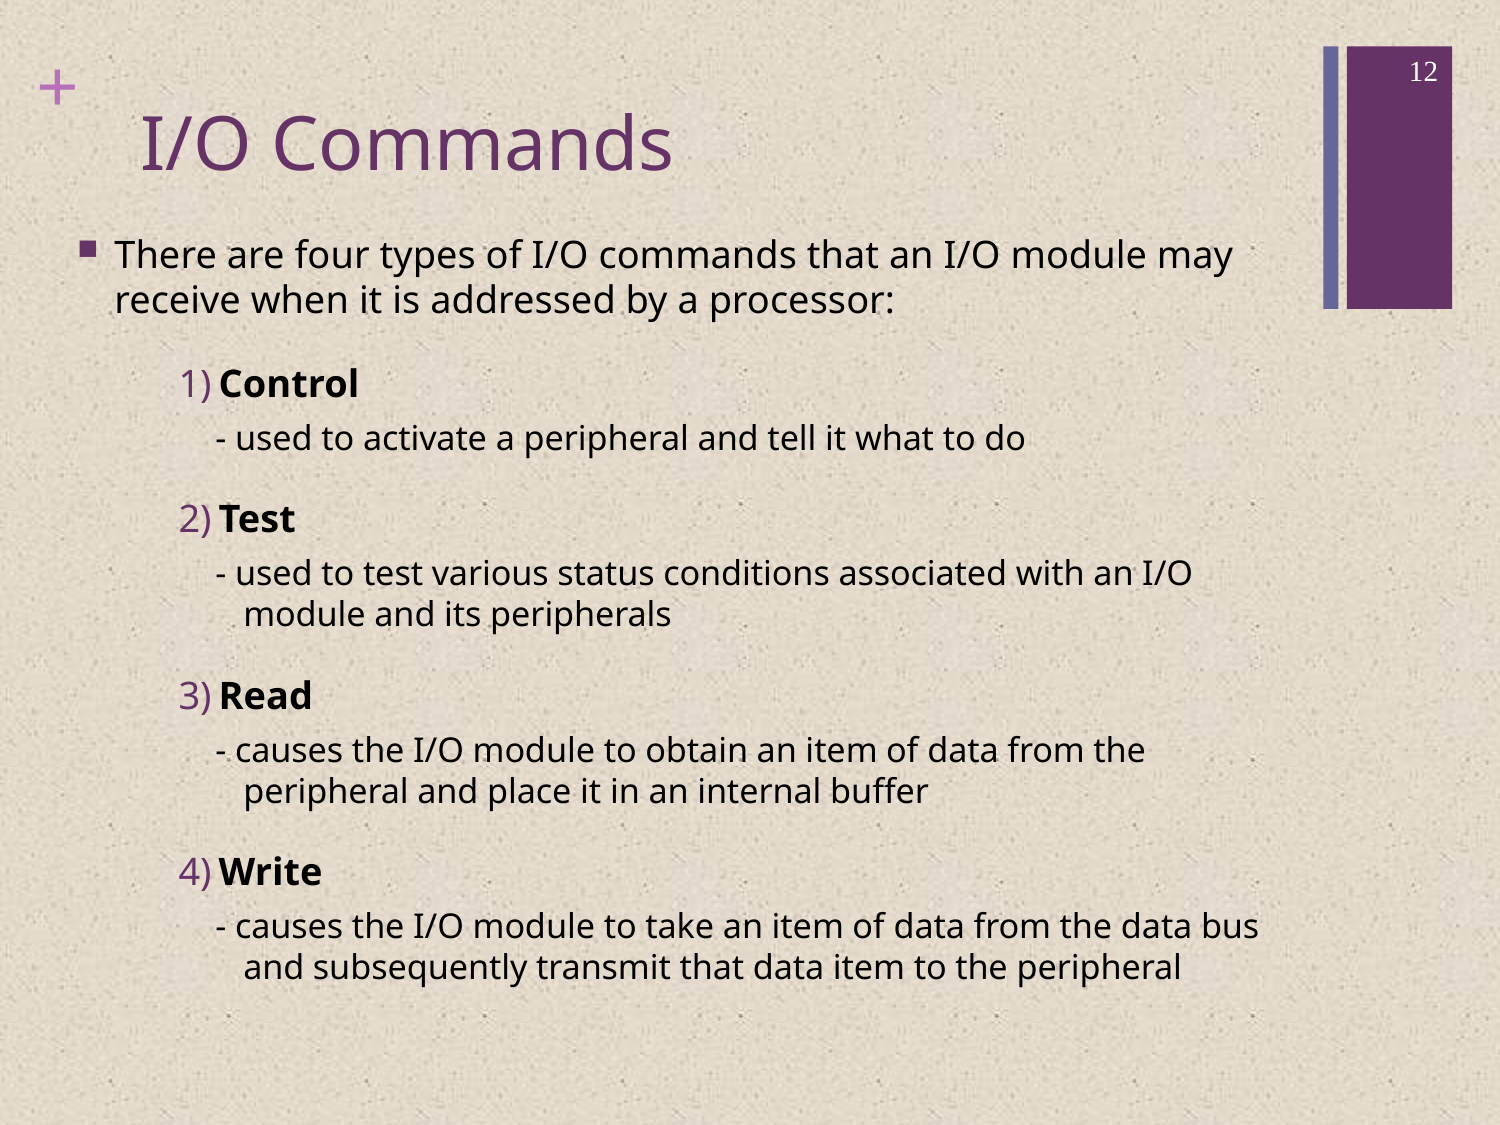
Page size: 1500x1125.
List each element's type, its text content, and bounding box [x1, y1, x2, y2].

title I/O Commands [125, 87, 1365, 271]
picture [0, 0, 1500, 1125]
slide_number 12 [1362, 39, 1454, 100]
list There are four types of I/O commands that an I/O module may receive when it is addressed by a processor: Control - used to activate a peripheral and tell it what to do Test - used to test various status conditions associated with an I/O module and its peripherals Read - causes the I/O module to obtain an item of data from the peripheral and place it in an internal buffer Write - causes the I/O module to take an item of data from the data bus and subsequently transmit that data item to the peripheral [62, 222, 1302, 998]
